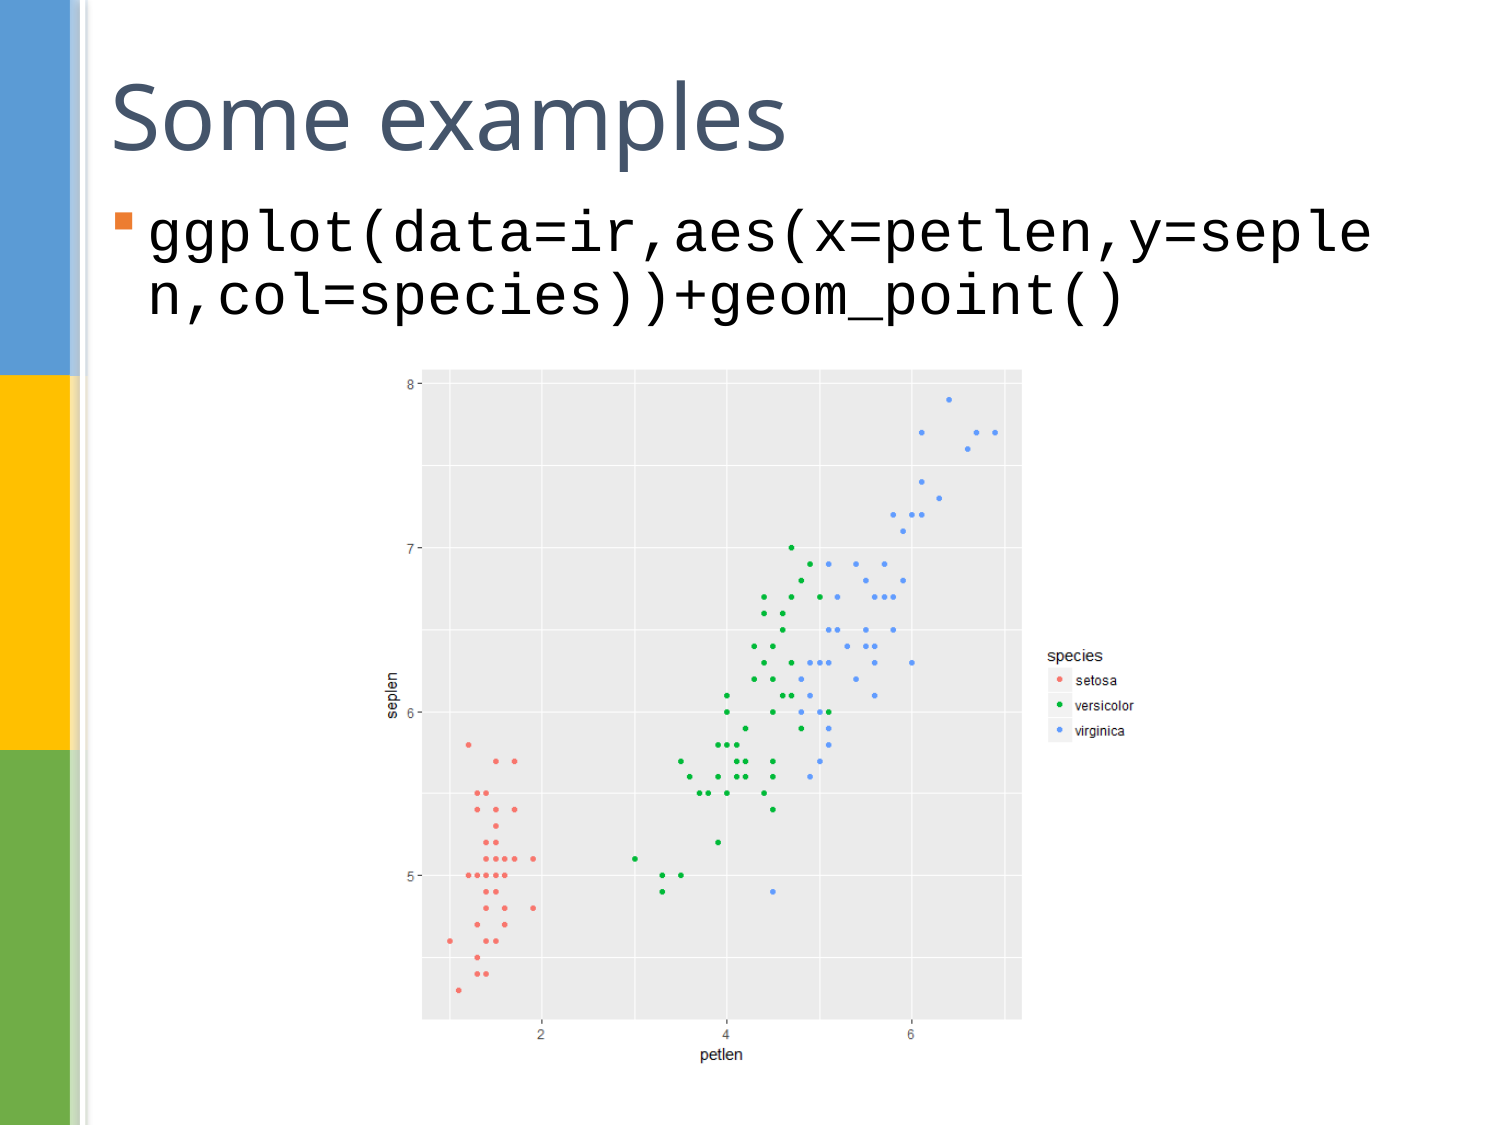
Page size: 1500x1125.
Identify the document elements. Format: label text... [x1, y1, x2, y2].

list ggplot(data=ir,aes(x=petlen,y=seplen,col=species))+geom_point() [95, 223, 1390, 908]
title Some examples [95, 5, 1390, 223]
picture [374, 361, 1151, 1072]
